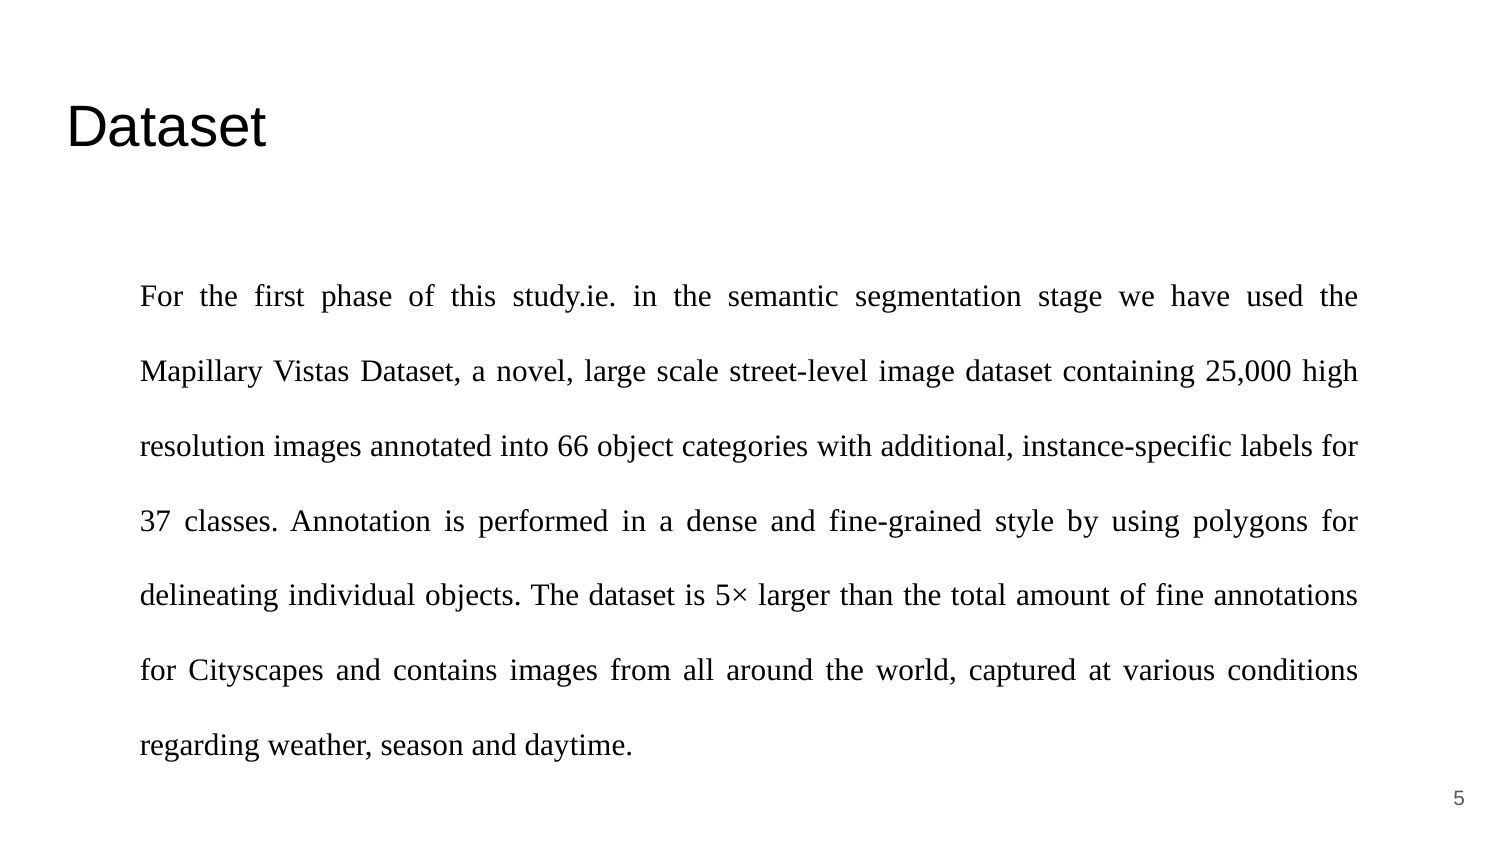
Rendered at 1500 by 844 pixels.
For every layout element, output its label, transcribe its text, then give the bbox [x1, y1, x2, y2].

slide_number ‹#› [1389, 764, 1480, 830]
list For the first phase of this study.ie. in the semantic segmentation stage we have used the Mapillary Vistas Dataset, a novel, large scale street-level image dataset containing 25,000 high resolution images annotated into 66 object categories with additional, instance-specific labels for 37 classes. Annotation is performed in a dense and fine-grained style by using polygons for delineating individual objects. The dataset is 5× larger than the total amount of fine annotations for Cityscapes and contains images from all around the world, captured at various conditions regarding weather, season and daytime. [124, 222, 1376, 752]
title Dataset [51, 72, 1449, 167]
